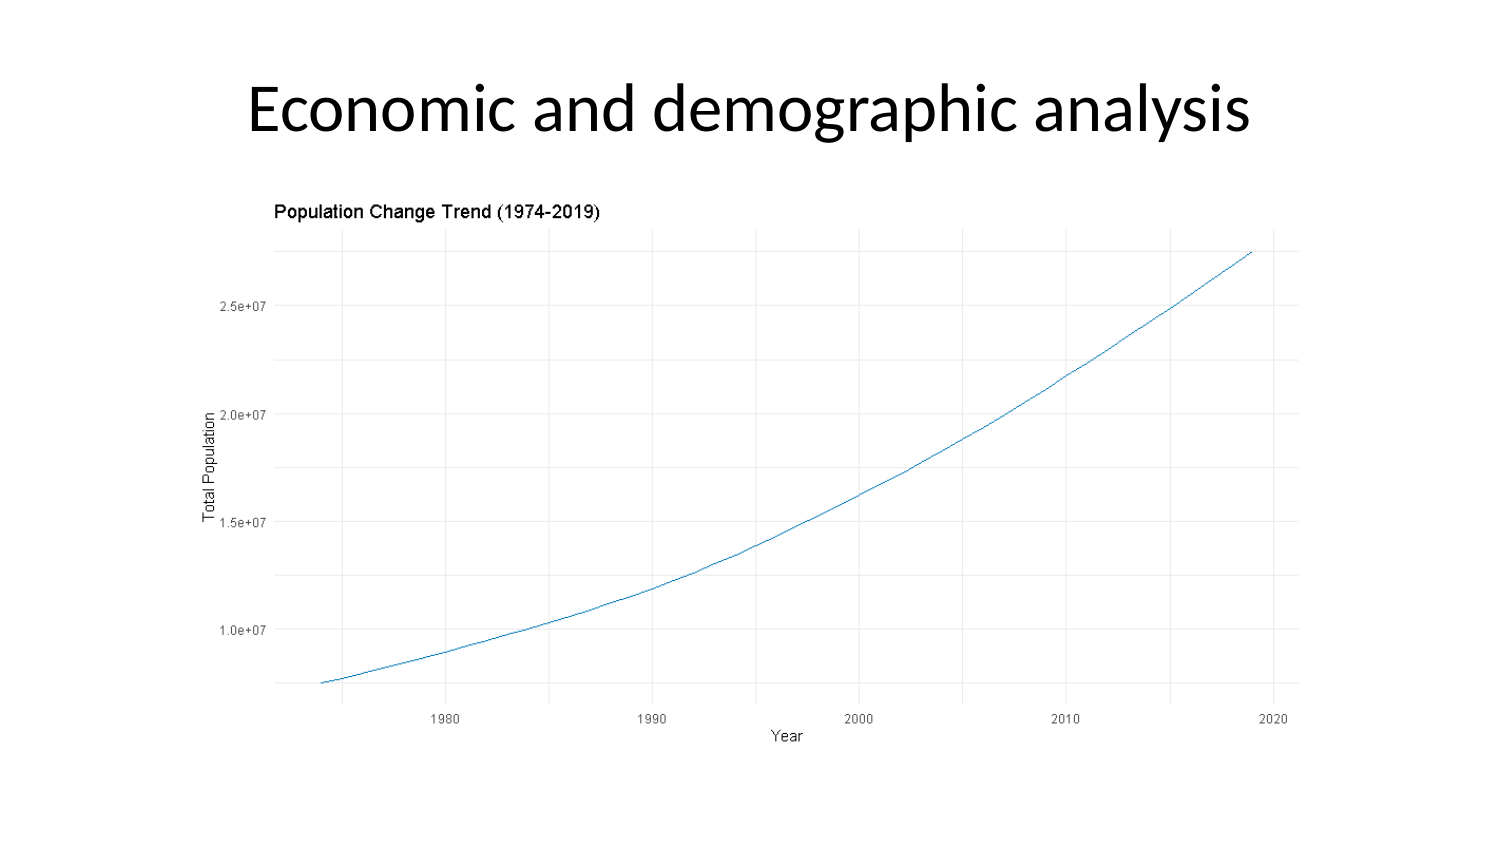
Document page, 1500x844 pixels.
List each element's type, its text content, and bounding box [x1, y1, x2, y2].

title Economic and demographic analysis [75, 33, 1425, 175]
picture [193, 195, 1307, 753]
